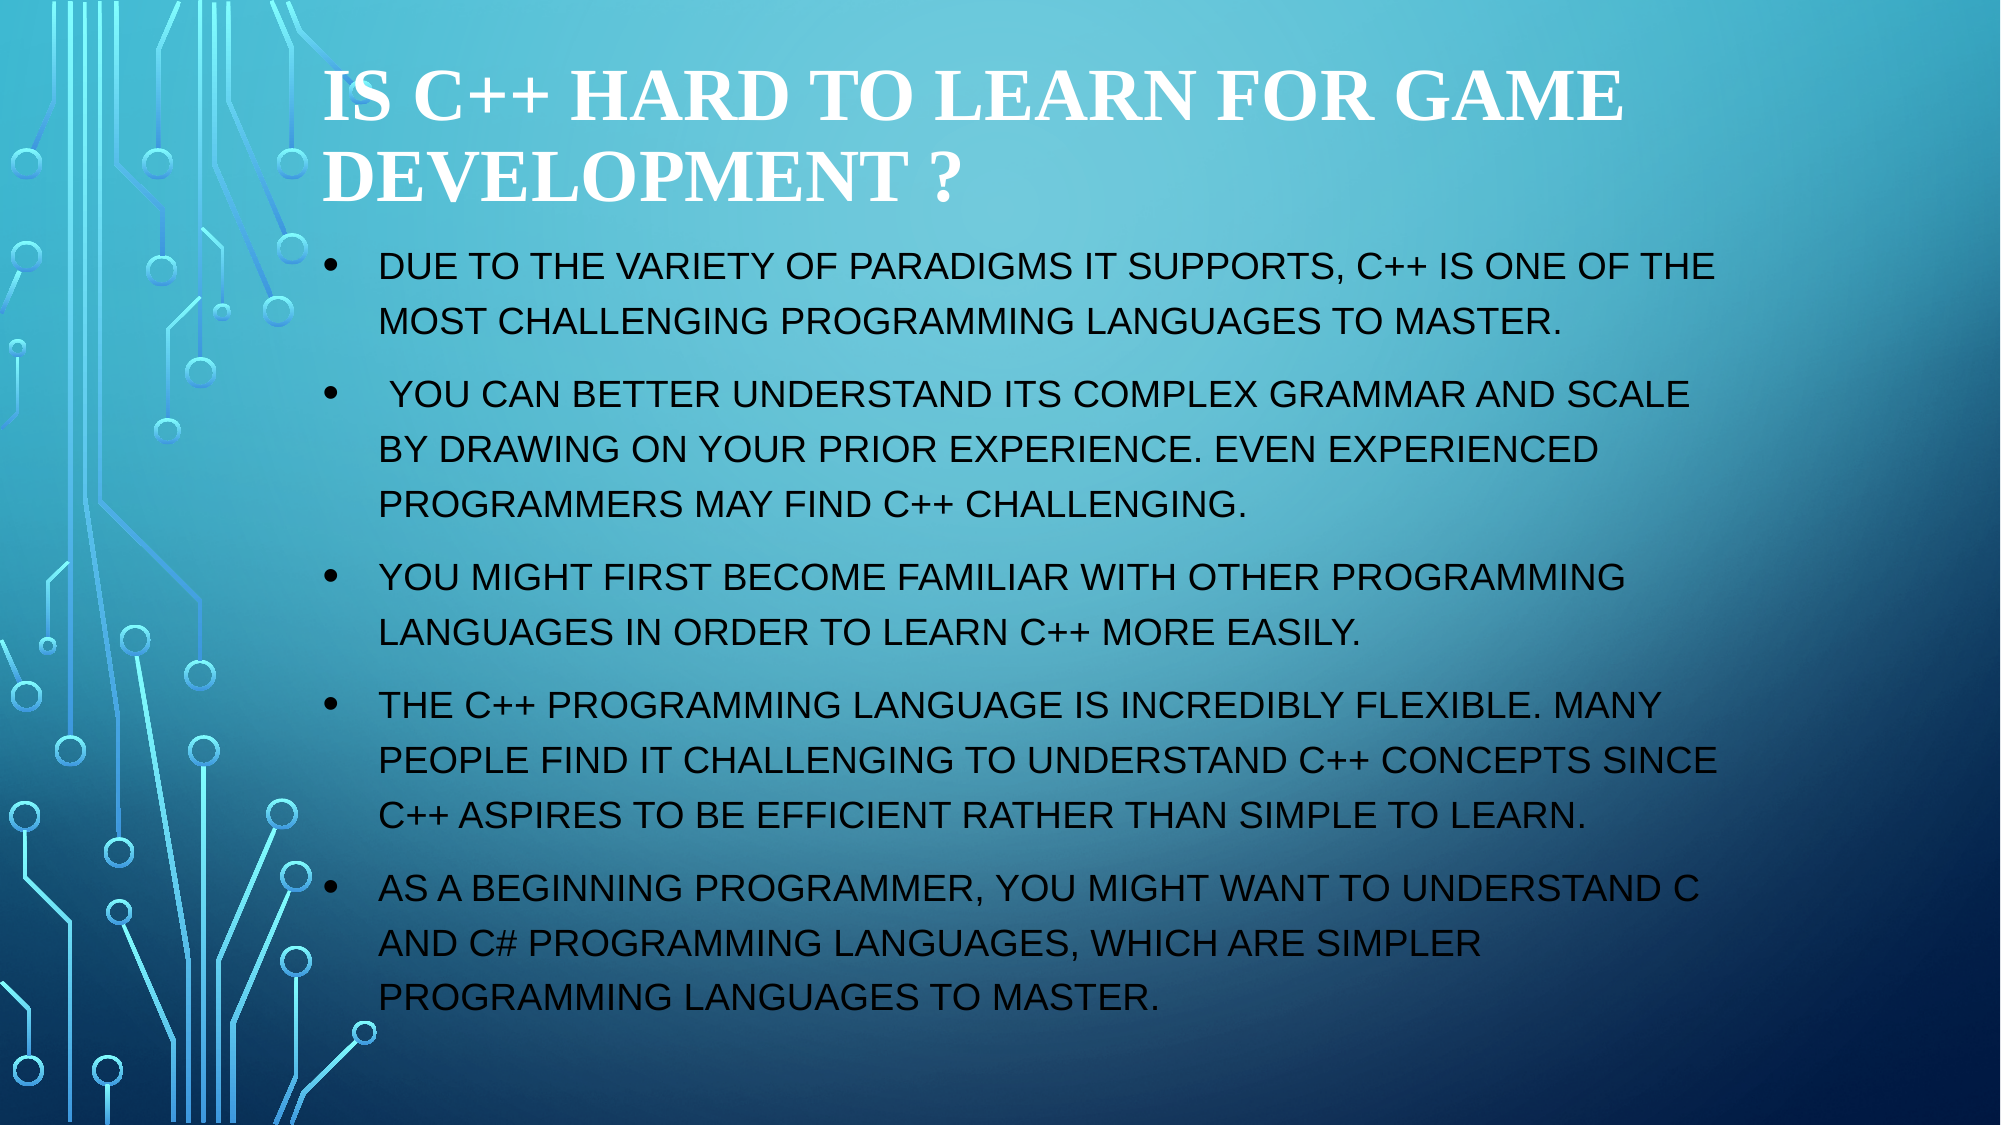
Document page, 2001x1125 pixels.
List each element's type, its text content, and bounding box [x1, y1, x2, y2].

title Is C++ Hard To Learn For Game Development ? [307, 52, 1750, 224]
subtitle Due to the variety of paradigms it supports, C++ is one of the most challenging programming languages to master. You can better understand its complex grammar and scale by drawing on your prior experience. Even experienced programmers may find C++ challenging. You might first become familiar with other programming languages in order to learn C++ more easily. The C++ programming language is incredibly flexible. Many people find it challenging to understand C++ concepts since C++ aspires to be efficient rather than simple to learn. As a beginning programmer, you might want to understand C and C# programming languages, which are simpler programming languages to master. [307, 224, 1750, 1072]
